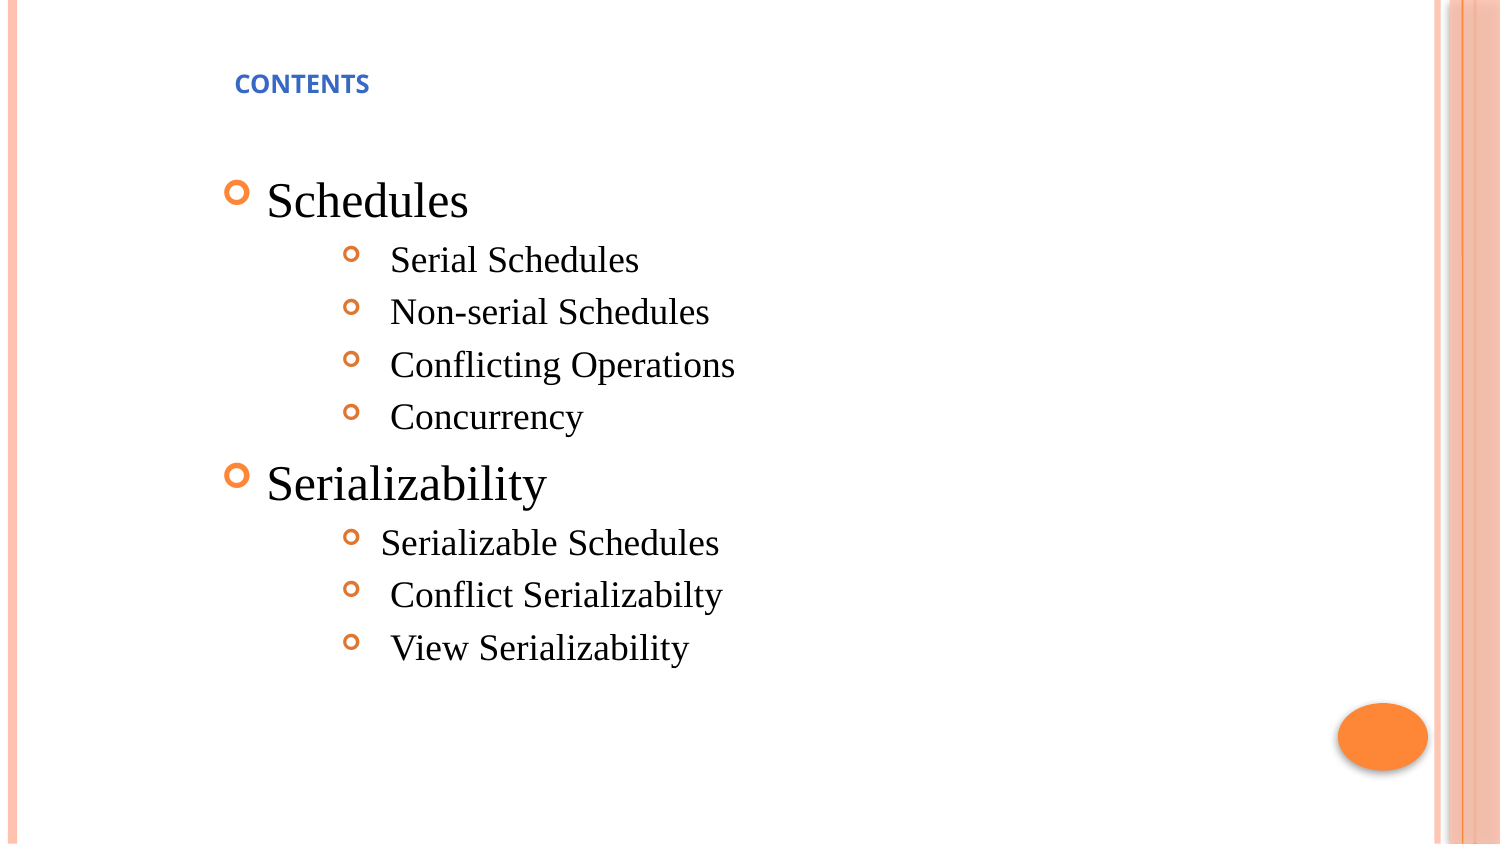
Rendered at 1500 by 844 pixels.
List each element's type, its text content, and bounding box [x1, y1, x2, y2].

title Contents [219, 60, 1316, 107]
list Schedules Serial Schedules Non-serial Schedules Conflicting Operations Concurrency Serializability Serializable Schedules Conflict Serializabilty View Serializability [206, 160, 1426, 699]
